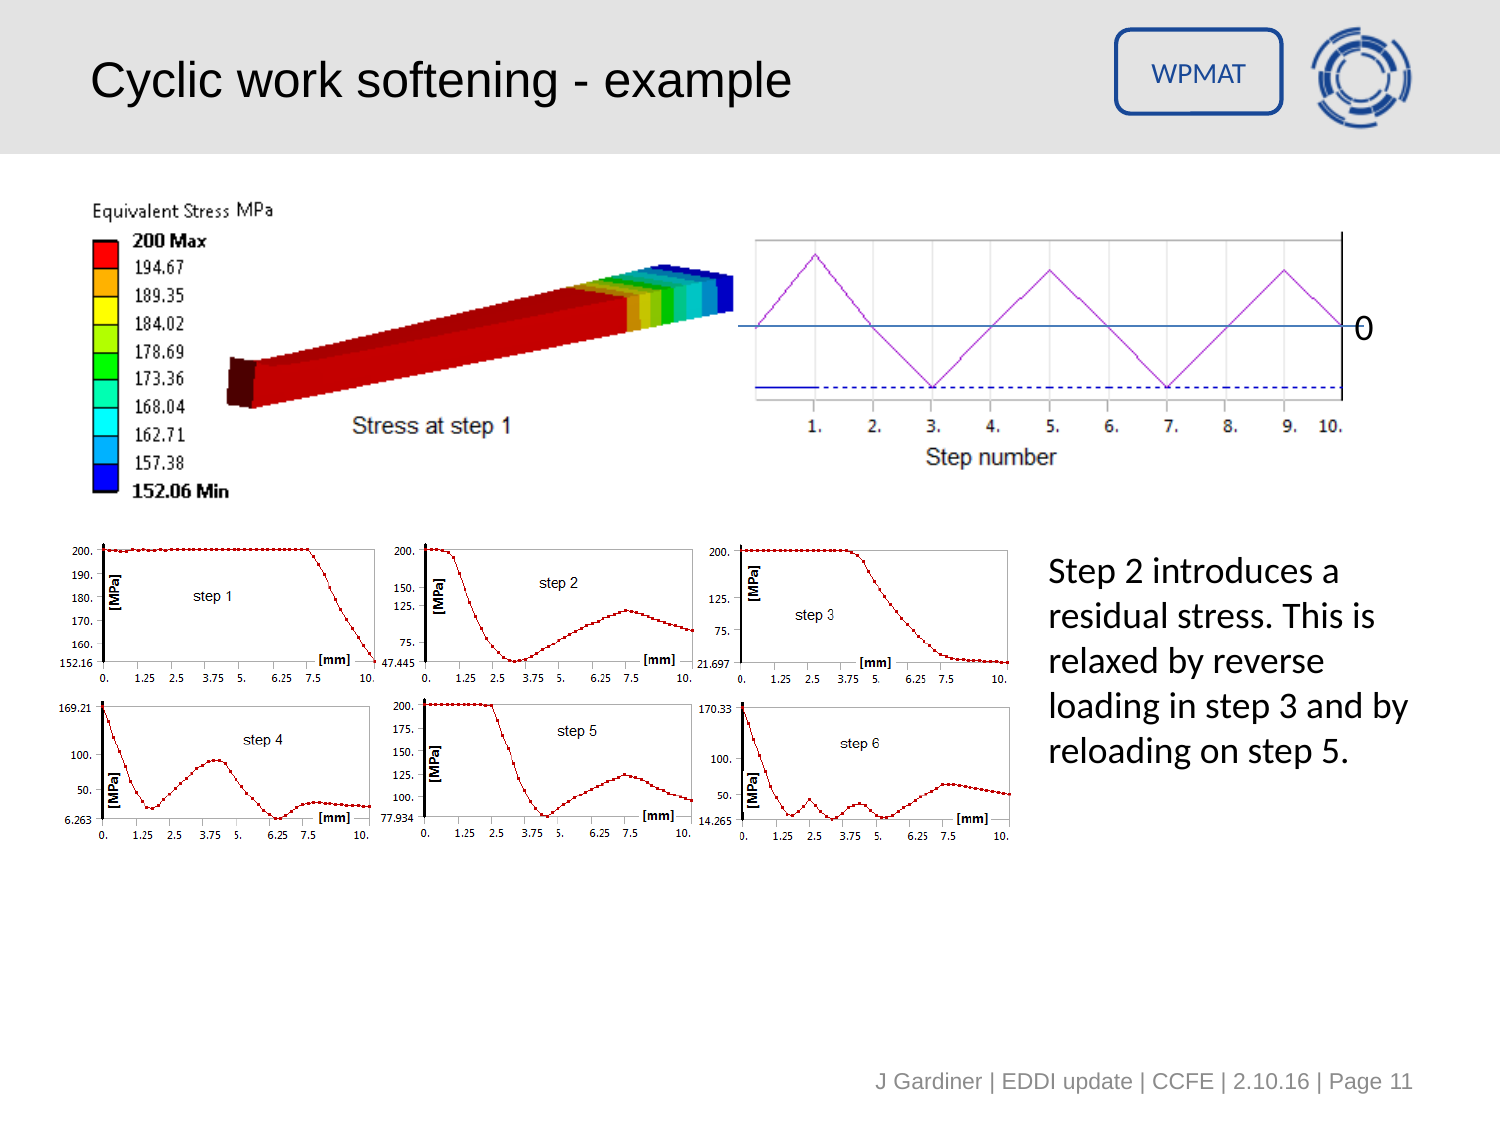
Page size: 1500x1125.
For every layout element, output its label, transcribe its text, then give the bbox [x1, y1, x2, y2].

text_box Step 2 introduces a residual stress. This is relaxed by reverse loading in step 3 and by reloading on step 5. [1033, 538, 1436, 779]
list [88, 196, 1344, 506]
footer J Gardiner | EDDI update | CCFE | 2.10.16 | Page 11 [76, 1058, 1429, 1103]
picture [52, 542, 1016, 846]
title Cyclic work softening - example [75, 4, 1294, 151]
picture [0, 0, 1500, 154]
text_box 0 [1348, 295, 1389, 356]
